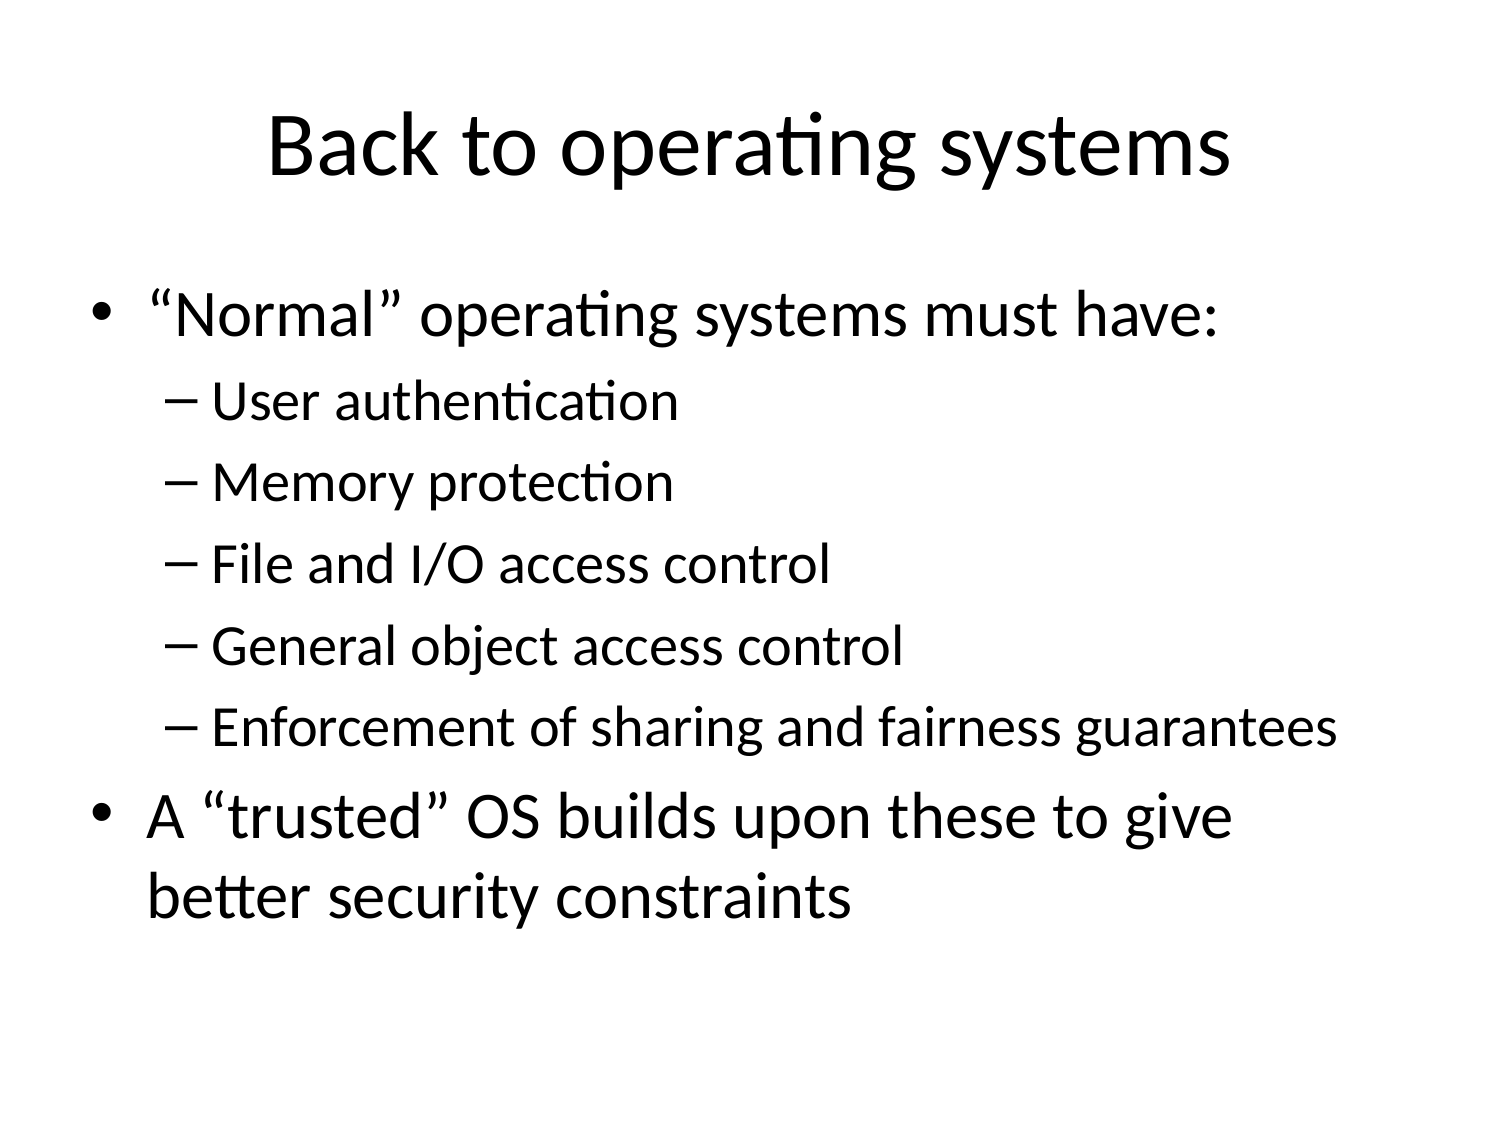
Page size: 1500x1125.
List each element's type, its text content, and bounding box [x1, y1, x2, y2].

title Back to operating systems [75, 45, 1425, 233]
list “Normal” operating systems must have: User authentication Memory protection File and I/O access control General object access control Enforcement of sharing and fairness guarantees A “trusted” OS builds upon these to give better security constraints [75, 262, 1425, 1005]
